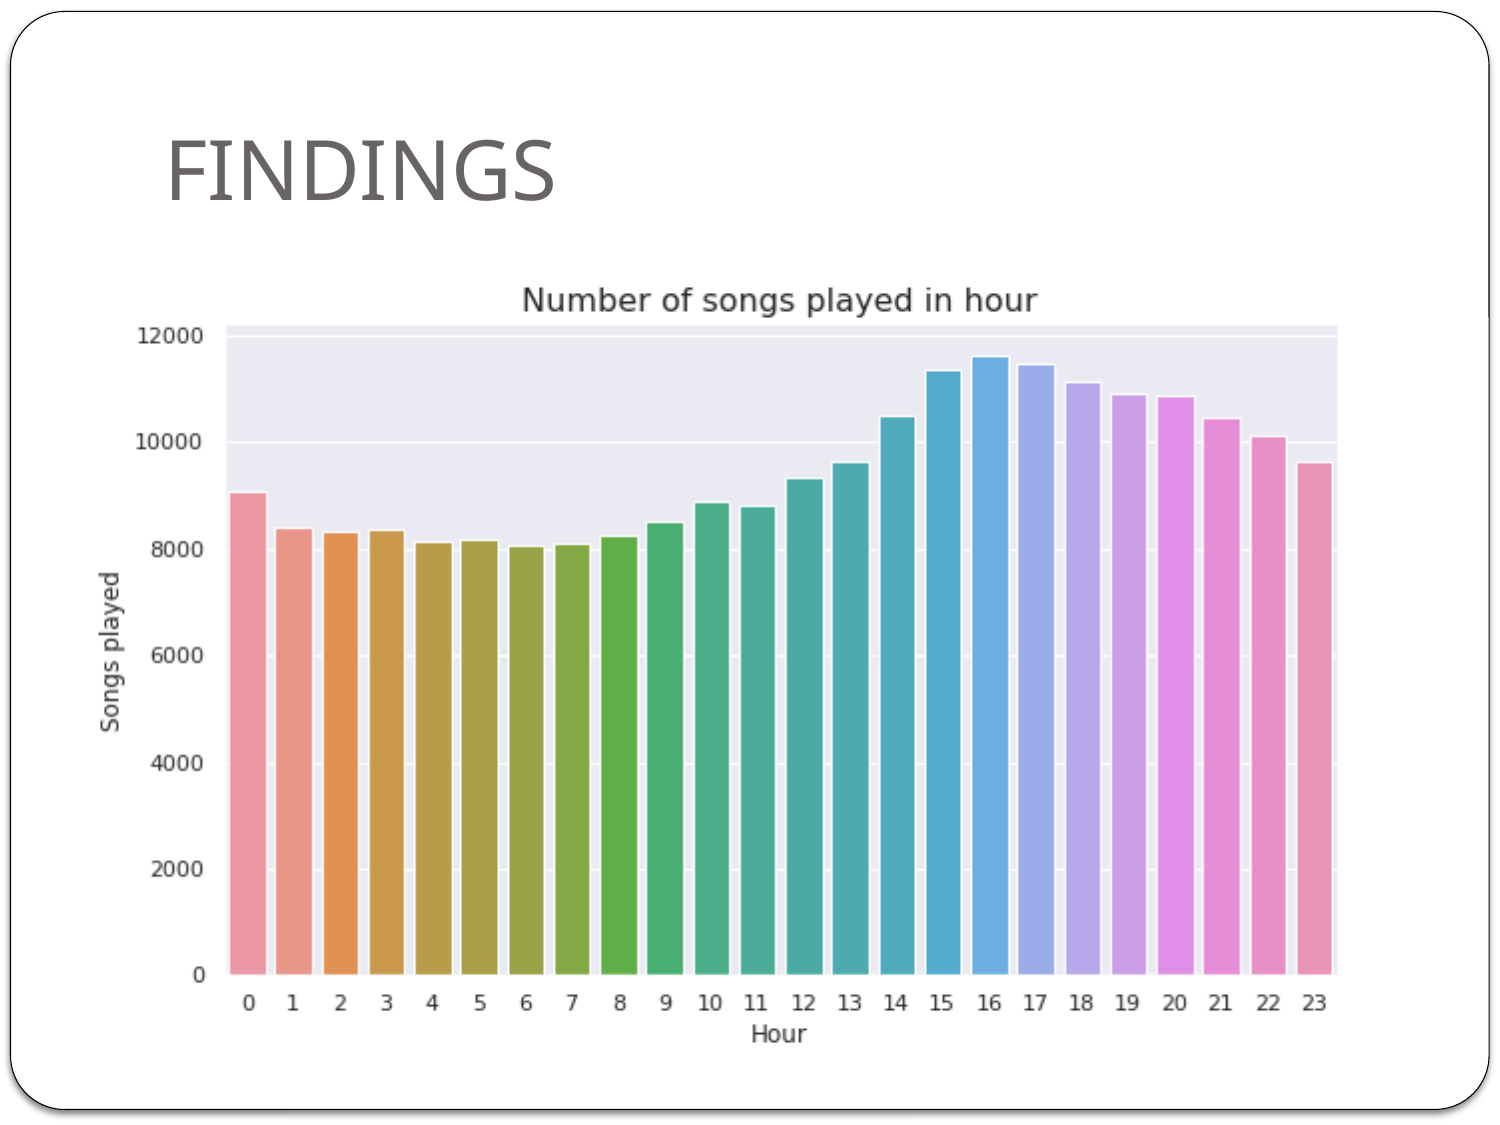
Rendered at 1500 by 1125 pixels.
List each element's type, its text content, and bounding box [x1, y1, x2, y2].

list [87, 274, 1351, 1063]
title FINDINGS [150, 45, 1425, 233]
